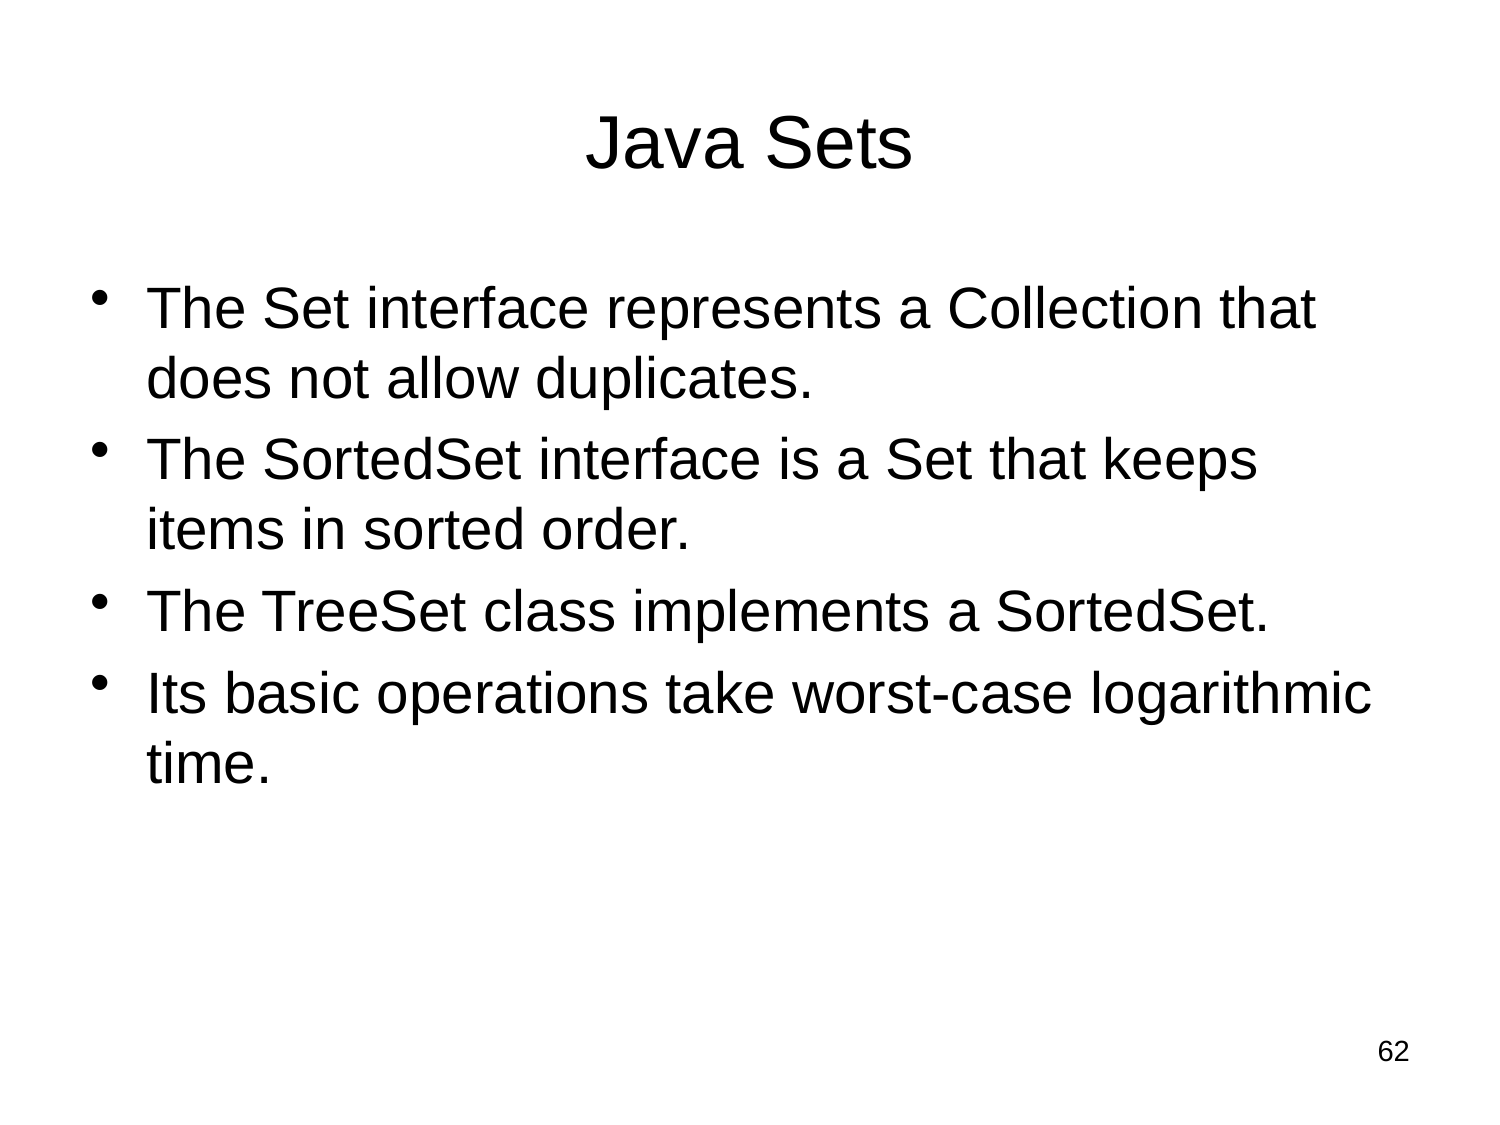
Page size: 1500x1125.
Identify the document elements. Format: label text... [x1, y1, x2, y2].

title Java Sets [75, 45, 1425, 233]
slide_number 62 [1074, 1024, 1426, 1103]
list The Set interface represents a Collection that does not allow duplicates. The SortedSet interface is a Set that keeps items in sorted order. The TreeSet class implements a SortedSet. Its basic operations take worst-case logarithmic time. [75, 262, 1425, 1005]
